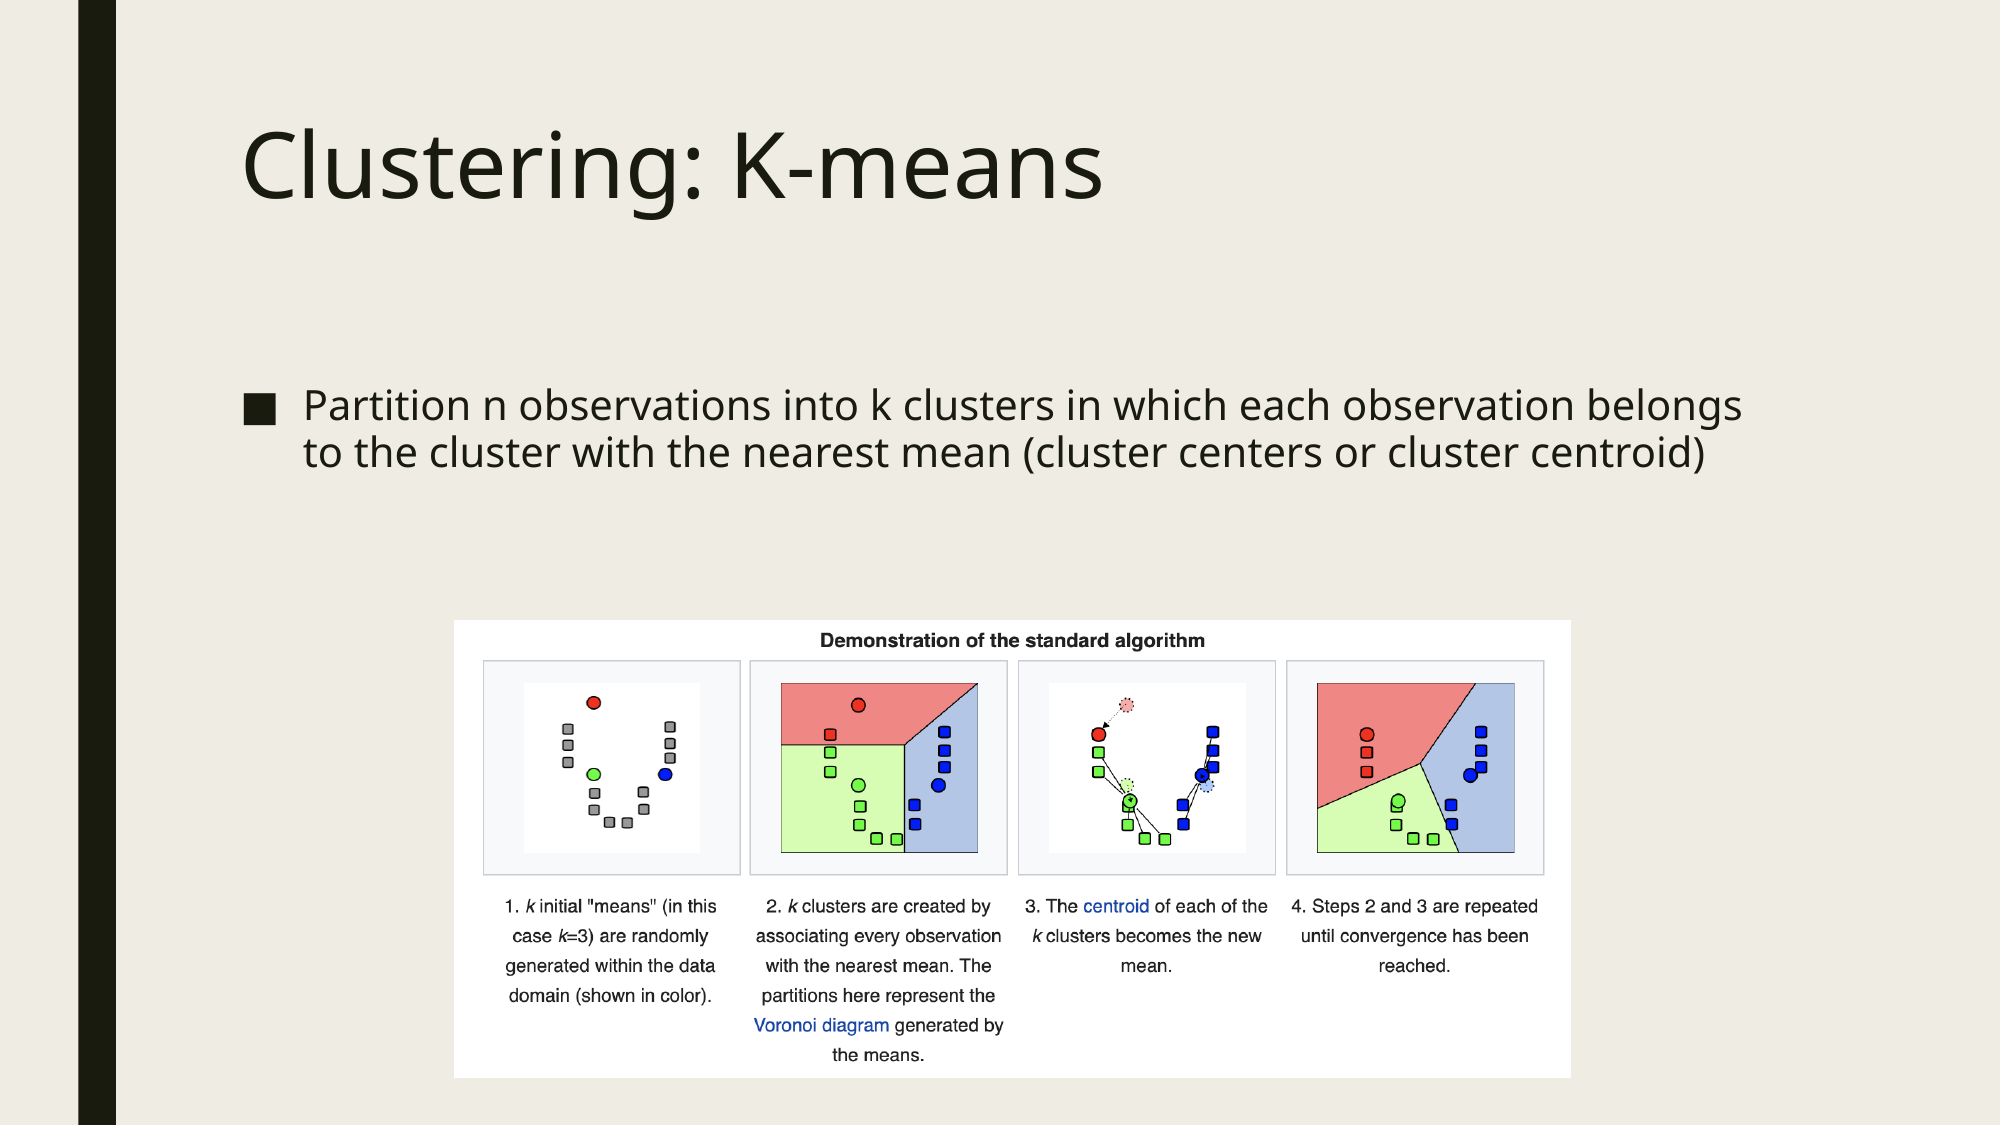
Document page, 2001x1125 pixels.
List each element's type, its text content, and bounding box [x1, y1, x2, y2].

picture [454, 620, 1571, 1079]
title Clustering: K-means [225, 112, 1800, 357]
list Partition n observations into k clusters in which each observation belongs to the cluster with the nearest mean (cluster centers or cluster centroid) [225, 375, 1800, 963]
